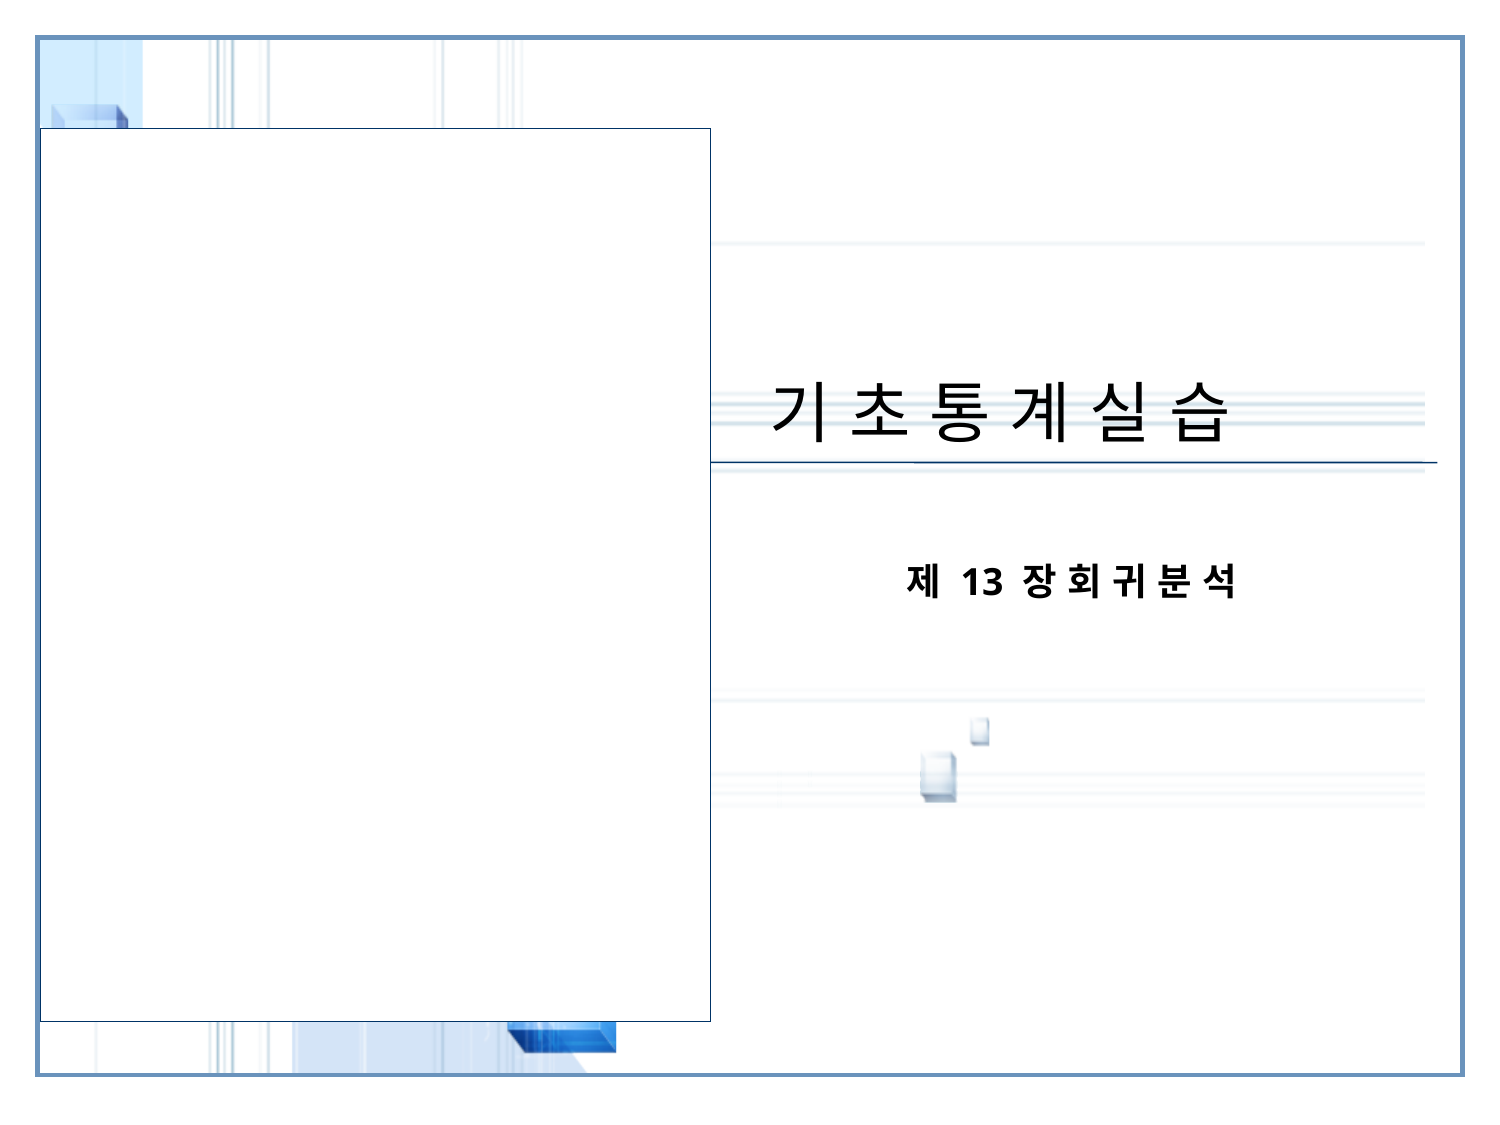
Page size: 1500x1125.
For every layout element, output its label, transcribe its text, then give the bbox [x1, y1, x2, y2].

picture [40, 40, 1425, 461]
picture [40, 464, 1425, 1073]
subtitle 제 13 장 회 귀 분 석 [891, 550, 1329, 622]
title 기 초 통 계 실 습 [712, 373, 1313, 435]
picture [41, 129, 710, 1021]
